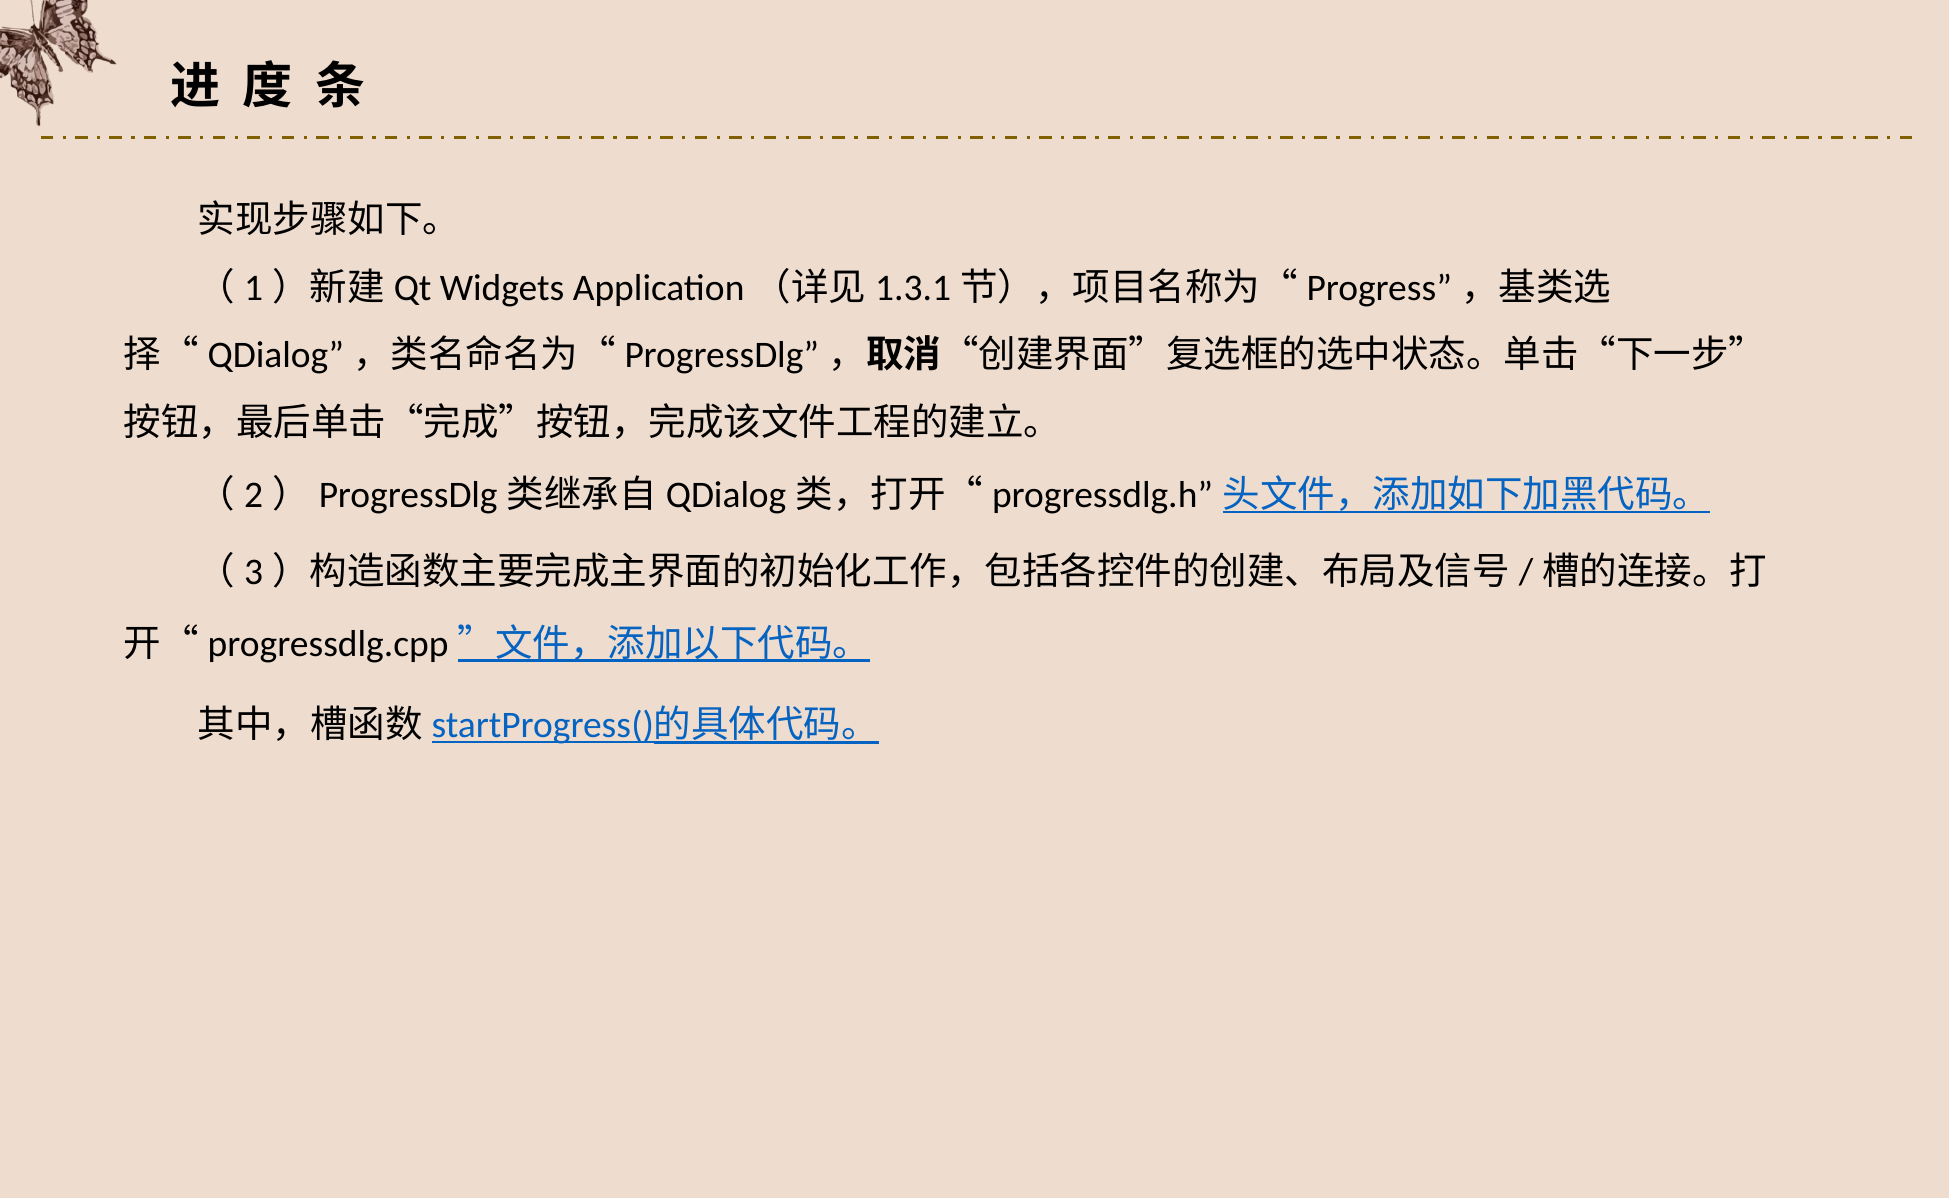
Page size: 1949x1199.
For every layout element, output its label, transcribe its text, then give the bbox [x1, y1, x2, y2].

text_box 实现步骤如下。 （1）新建Qt Widgets Application（详见1.3.1节），项目名称为“Progress”，基类选择“QDialog”，类名命名为“ProgressDlg”，取消“创建界面”复选框的选中状态。单击“下一步”按钮，最后单击“完成”按钮，完成该文件工程的建立。 （2）ProgressDlg类继承自QDialog类，打开“progressdlg.h”头文件，添加如下加黑代码。 （3）构造函数主要完成主界面的初始化工作，包括各控件的创建、布局及信号/槽的连接。打开“progressdlg.cpp”文件，添加以下代码。 其中，槽函数startProgress()的具体代码。 [109, 165, 1814, 762]
text_box 进 度 条 [155, 46, 852, 121]
picture [0, 0, 142, 138]
